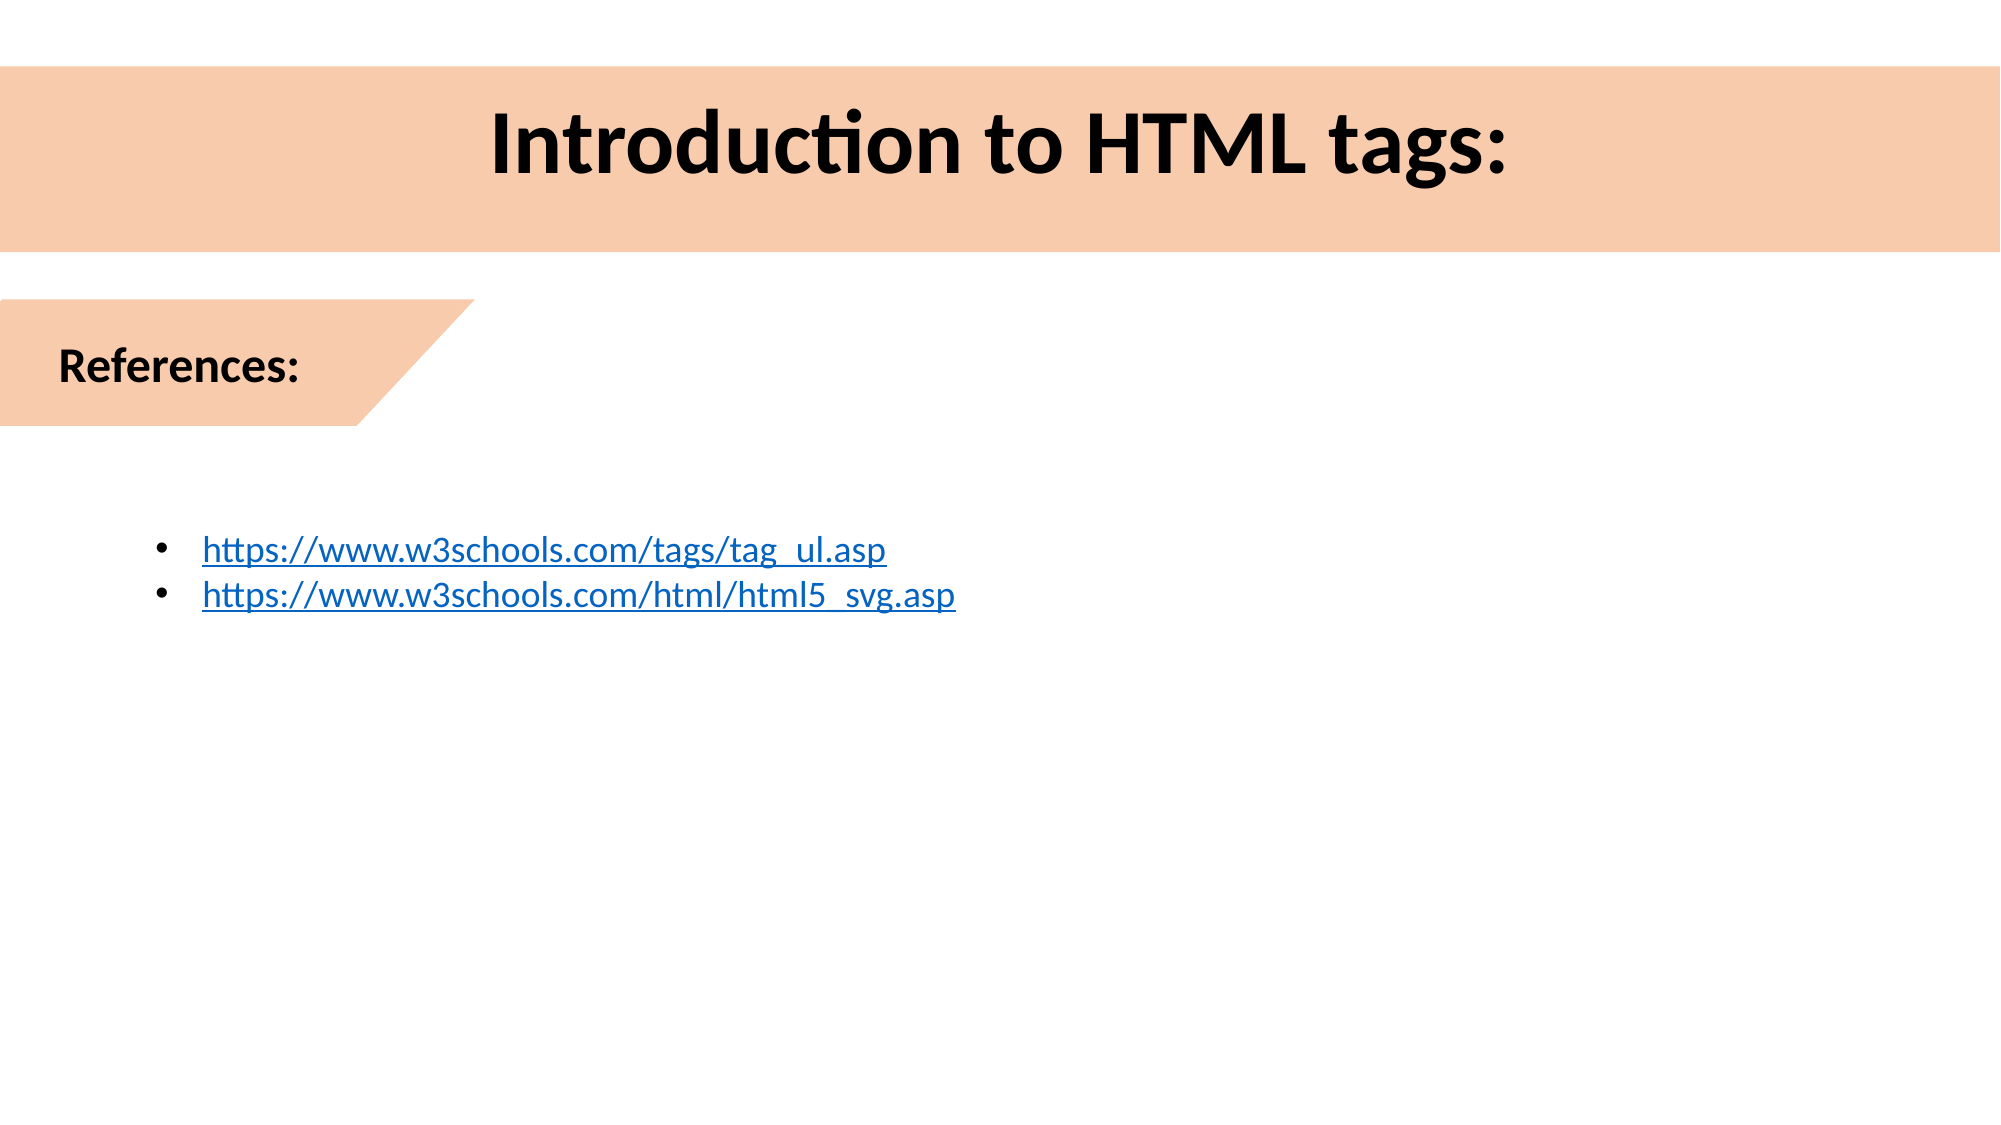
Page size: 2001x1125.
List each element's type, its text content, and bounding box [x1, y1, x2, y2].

text_box Introduction to HTML tags: [0, 65, 2000, 253]
text_box https://www.w3schools.com/tags/tag_ul.asp https://www.w3schools.com/html/html5_svg.asp [65, 517, 1835, 668]
text_box References: [0, 298, 478, 427]
